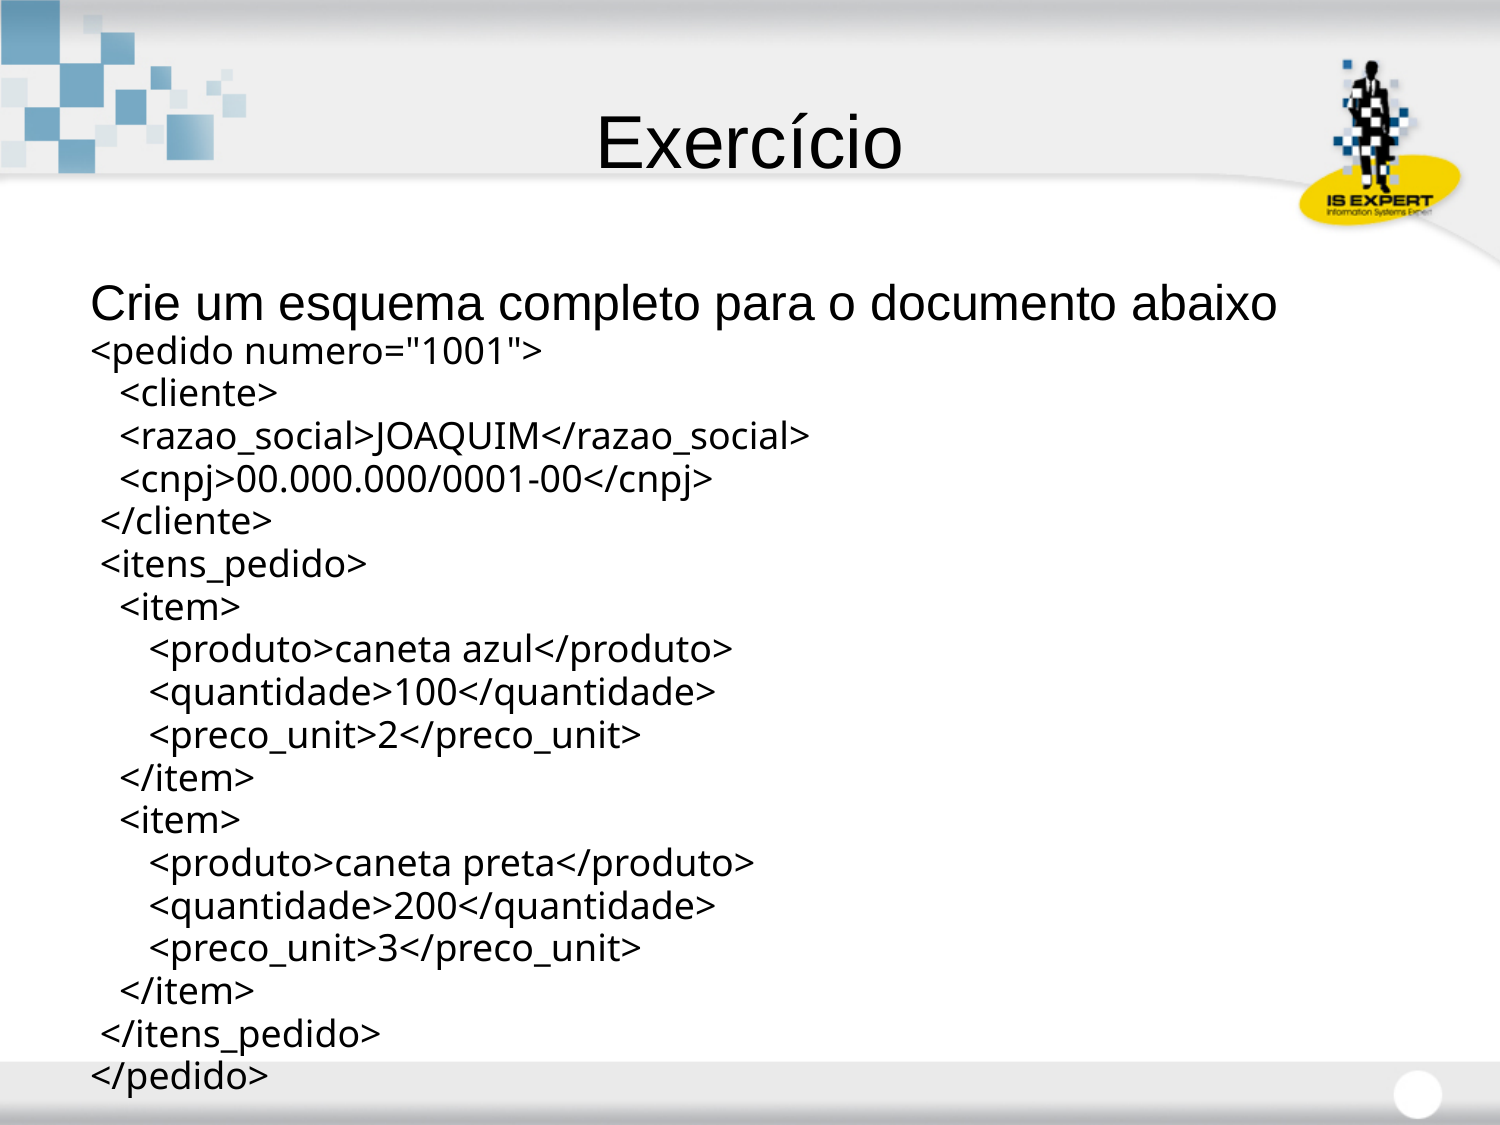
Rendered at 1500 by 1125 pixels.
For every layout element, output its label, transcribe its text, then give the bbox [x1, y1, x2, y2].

list Crie um esquema completo para o documento abaixo <pedido numero="1001"> <cliente> <razao_social>JOAQUIM</razao_social> <cnpj>00.000.000/0001-00</cnpj> </cliente> <itens_pedido> <item> <produto>caneta azul</produto> <quantidade>100</quantidade> <preco_unit>2</preco_unit> </item> <item> <produto>caneta preta</produto> <quantidade>200</quantidade> <preco_unit>3</preco_unit> </item> </itens_pedido> </pedido> [74, 262, 1426, 1006]
picture [0, 0, 1500, 1125]
title Exercício [74, 44, 1426, 233]
